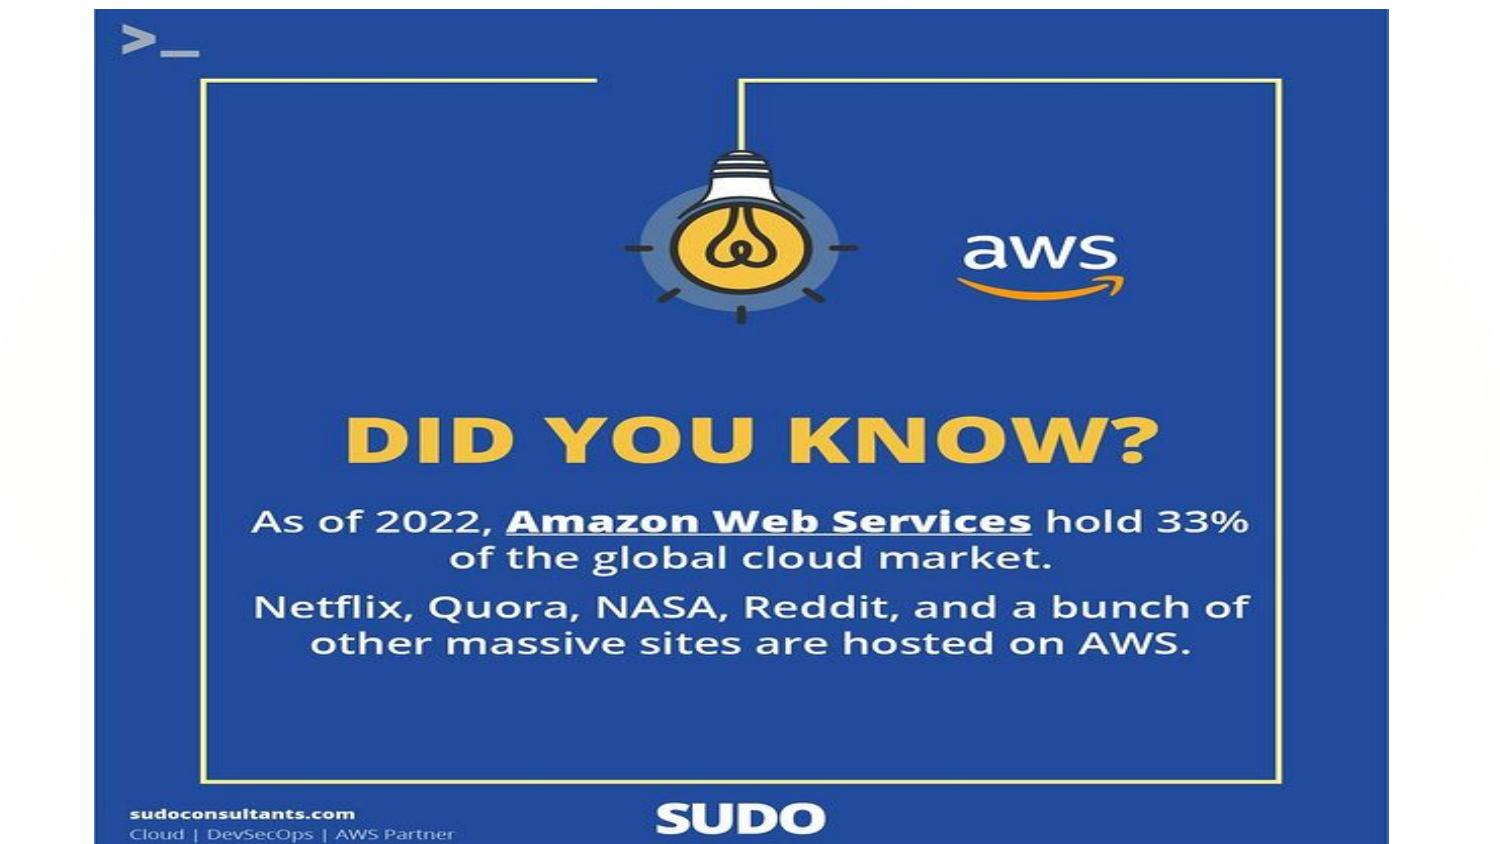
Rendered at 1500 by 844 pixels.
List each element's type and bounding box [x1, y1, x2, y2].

picture [94, 9, 1389, 844]
